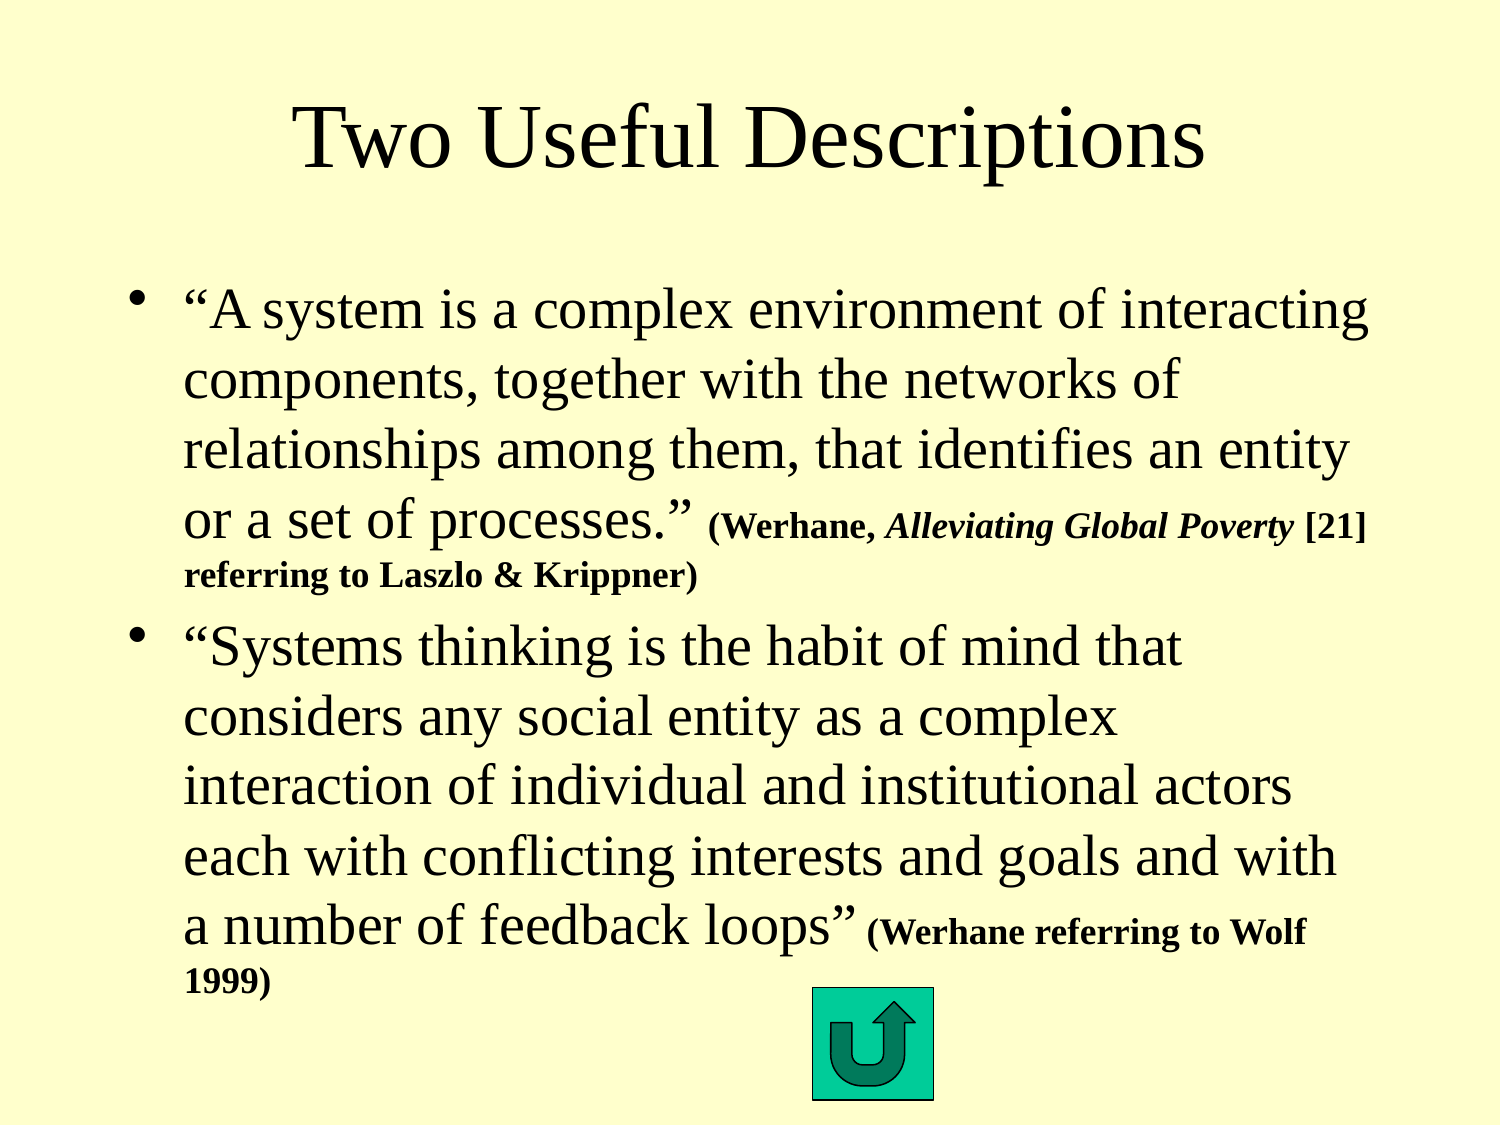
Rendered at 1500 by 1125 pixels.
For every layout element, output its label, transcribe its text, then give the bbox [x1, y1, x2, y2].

title Two Useful Descriptions [112, 37, 1388, 226]
text_box [812, 987, 934, 1101]
list “A system is a complex environment of interacting components, together with the networks of relationships among them, that identifies an entity or a set of processes.” (Werhane, Alleviating Global Poverty [21] referring to Laszlo & Krippner) “Systems thinking is the habit of mind that considers any social entity as a complex interaction of individual and institutional actors each with conflicting interests and goals and with a number of feedback loops” (Werhane referring to Wolf 1999) [112, 262, 1388, 1088]
